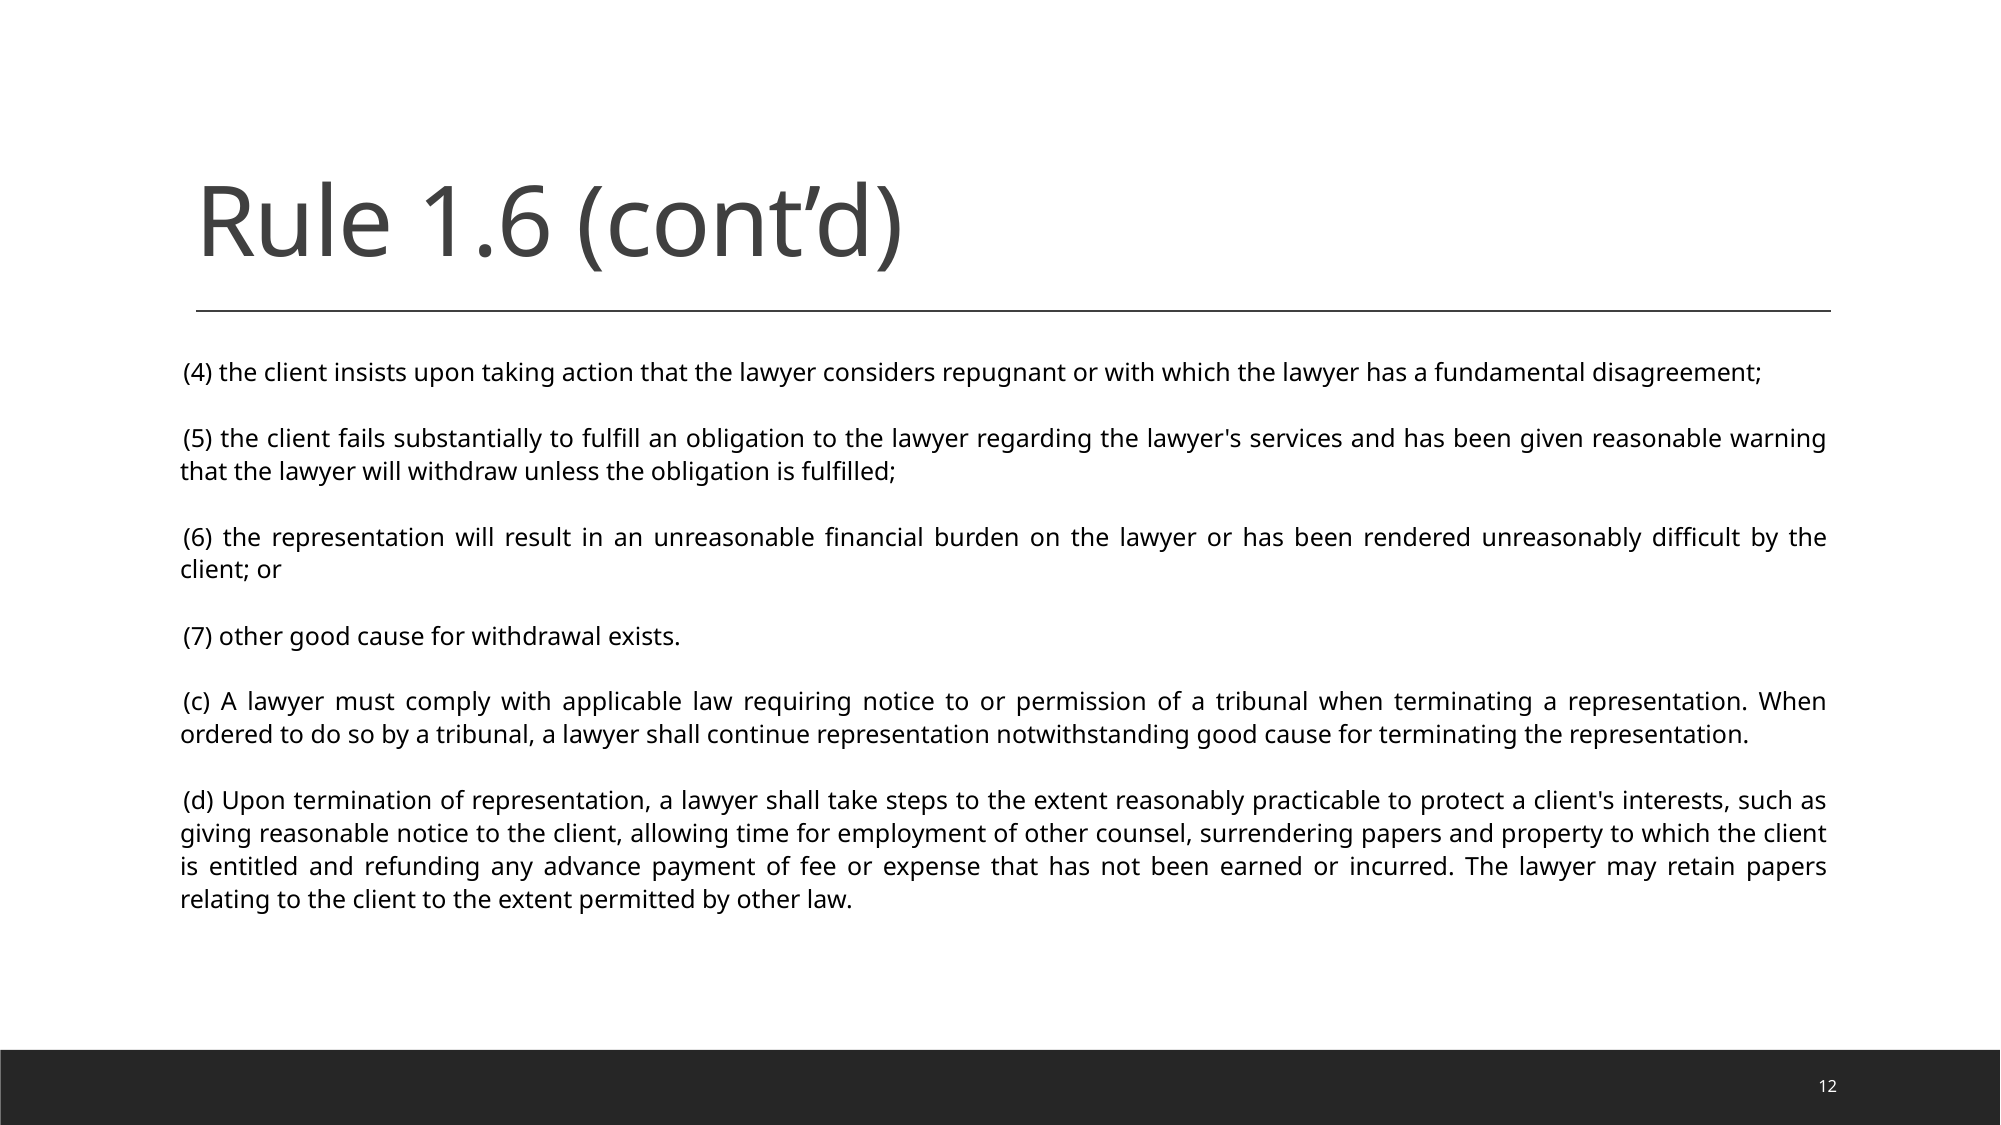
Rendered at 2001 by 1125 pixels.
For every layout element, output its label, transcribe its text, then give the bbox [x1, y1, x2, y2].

list (4) the client insists upon taking action that the lawyer considers repugnant or with which the lawyer has a fundamental disagreement; (5) the client fails substantially to fulfill an obligation to the lawyer regarding the lawyer's services and has been given reasonable warning that the lawyer will withdraw unless the obligation is fulfilled; (6) the representation will result in an unreasonable financial burden on the lawyer or has been rendered unreasonably difficult by the client; or (7) other good cause for withdrawal exists. (c) A lawyer must comply with applicable law requiring notice to or permission of a tribunal when terminating a representation. When ordered to do so by a tribunal, a lawyer shall continue representation notwithstanding good cause for terminating the representation. (d) Upon termination of representation, a lawyer shall take steps to the extent reasonably practicable to protect a client's interests, such as giving reasonable notice to the client, allowing time for employment of other counsel, surrendering papers and property to which the client is entitled and refunding any advance payment of fee or expense that has not been earned or incurred. The lawyer may retain papers relating to the client to the extent permitted by other law. [180, 345, 1830, 963]
title Rule 1.6 (cont’d) [180, 47, 1830, 285]
slide_number 12 [1803, 1057, 1932, 1118]
